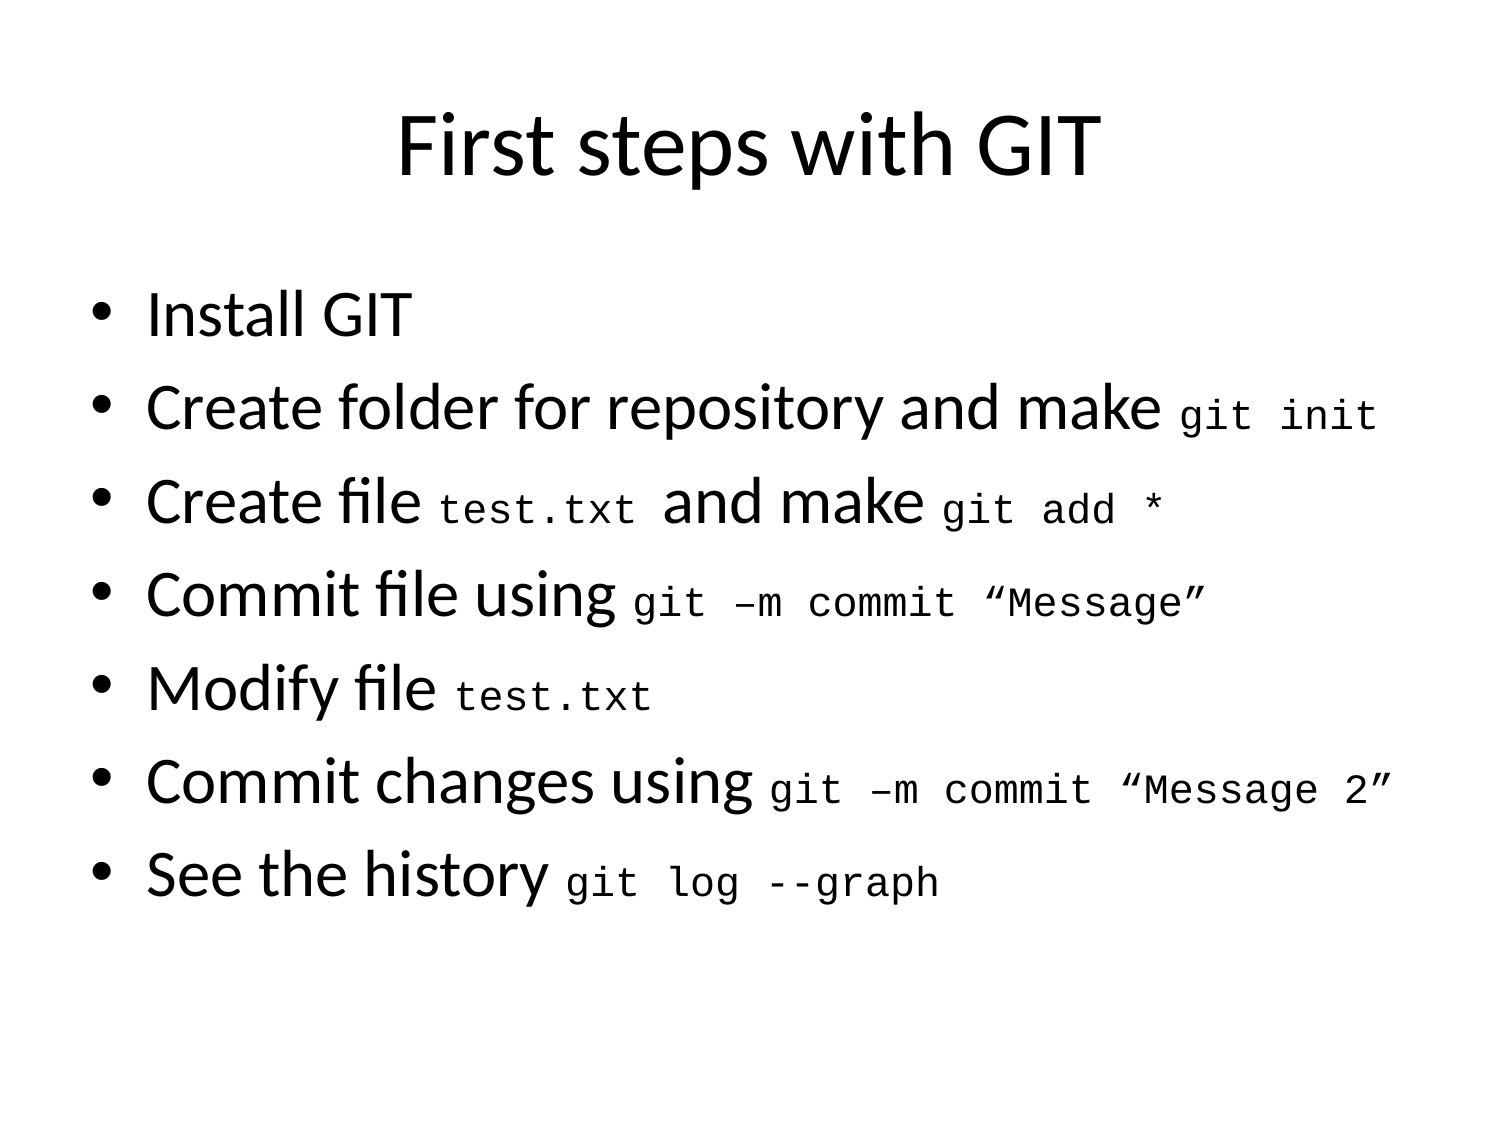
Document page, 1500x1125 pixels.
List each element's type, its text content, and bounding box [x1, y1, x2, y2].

list Install GIT Create folder for repository and make git init Create file test.txt and make git add * Commit file using git –m commit “Message” Modify file test.txt Commit changes using git –m commit “Message 2” See the history git log --graph [75, 262, 1425, 1005]
title First steps with GIT [75, 45, 1425, 233]
